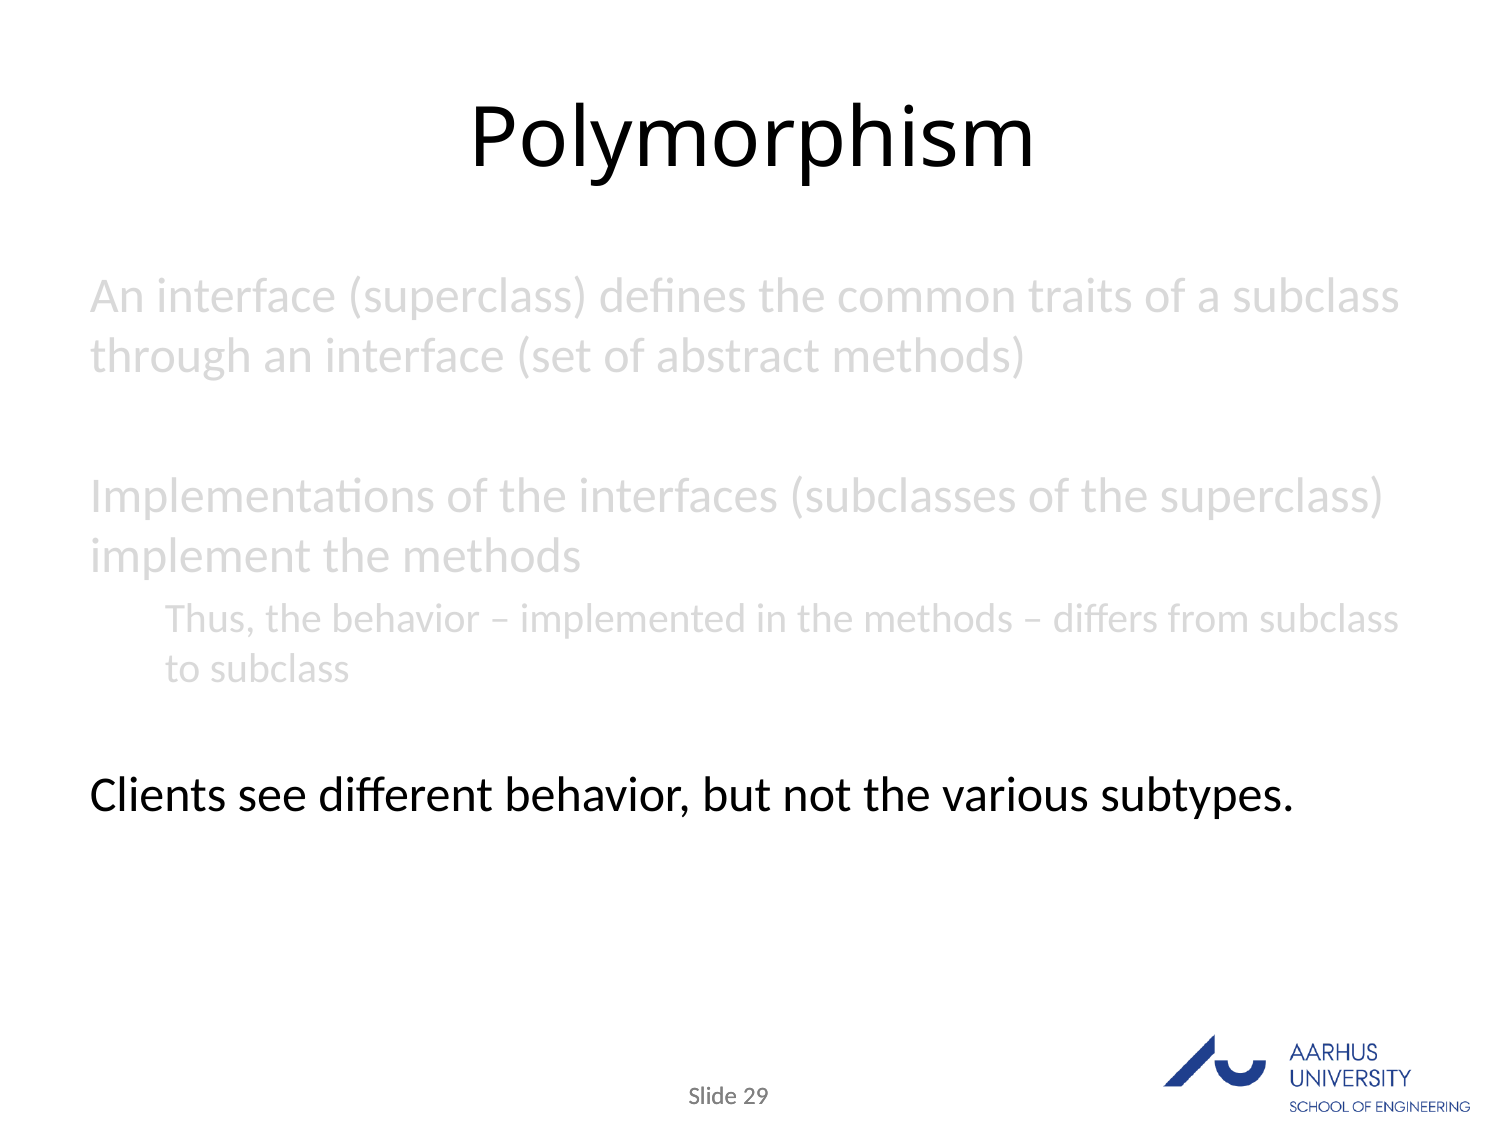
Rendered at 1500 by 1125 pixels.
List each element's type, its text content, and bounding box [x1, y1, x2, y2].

text_box Polymorphism [83, 39, 1424, 228]
picture [1163, 1034, 1470, 1112]
text_box An interface (superclass) defines the common traits of a subclass through an interface (set of abstract methods) Implementations of the interfaces (subclasses of the superclass) implement the methods Thus, the behavior – implemented in the methods – differs from subclass to subclass Clients see different behavior, but not the various subtypes. [75, 255, 1425, 1023]
